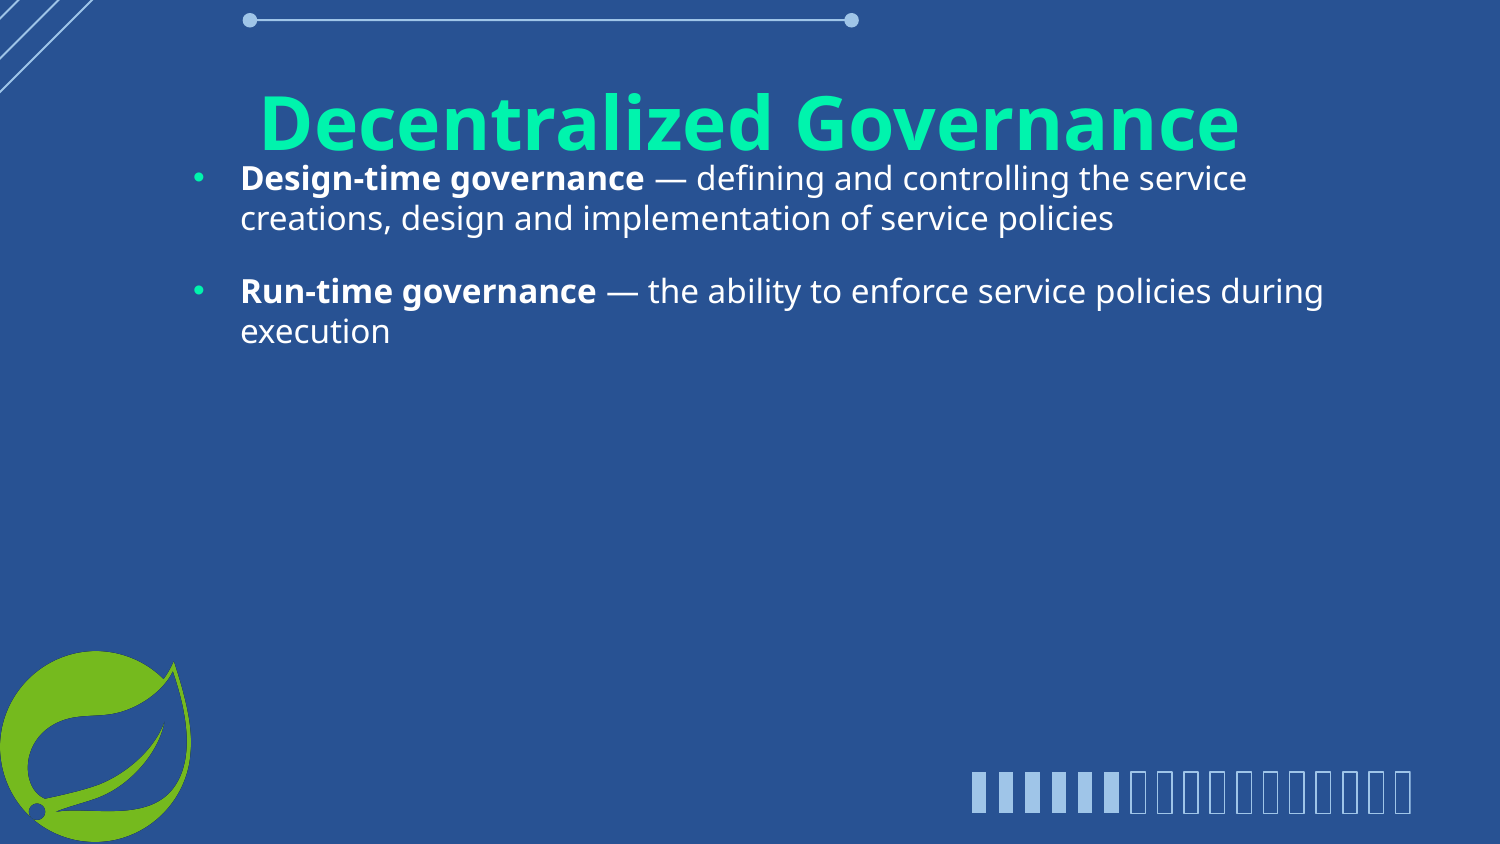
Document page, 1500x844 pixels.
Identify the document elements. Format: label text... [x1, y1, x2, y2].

picture [0, 651, 191, 843]
title Decentralized Governance [118, 75, 1382, 156]
list Design-time governance — defining and controlling the service creations, design and implementation of service policies Run-time governance — the ability to enforce service policies during execution [118, 157, 1382, 703]
